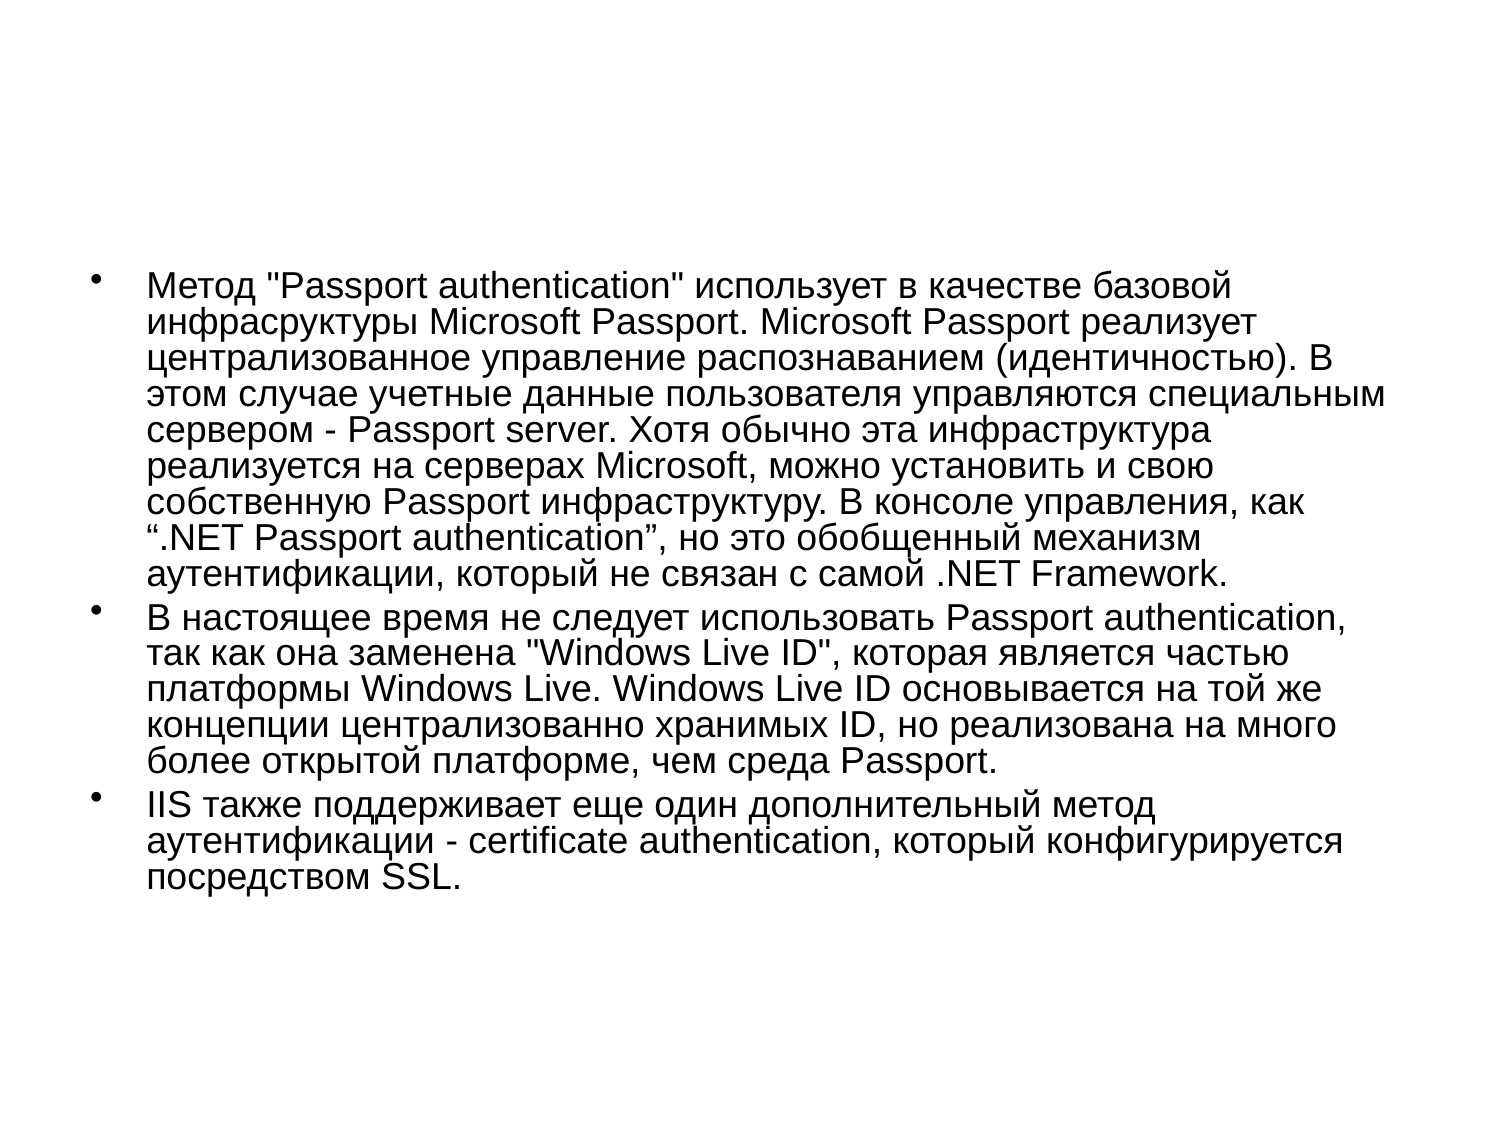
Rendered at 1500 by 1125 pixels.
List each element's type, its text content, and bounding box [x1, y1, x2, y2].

list Метод "Passport authentication" использует в качестве базовой инфрасруктуры Microsoft Passport. Microsoft Passport реализует централизованное управление распознаванием (идентичностью). В этом случае учетные данные пользователя управляются специальным сервером - Passport server. Хотя обычно эта инфраструктура реализуется на серверах Microsoft, можно установить и свою собственную Passport инфраструктуру. В консоле управления, как “.NET Passport authentication”, но это обобщенный механизм аутентификации, который не связан с самой .NET Framework. В настоящее время не следует использовать Passport authentication, так как она заменена "Windows Live ID", которая является частью платформы Windows Live. Windows Live ID основывается на той же концепции централизованно хранимых ID, но реализована на много более открытой платформе, чем среда Passport. IIS также поддерживает еще один дополнительный метод аутентификации - certificate authentication, который конфигурируется посредством SSL. [74, 262, 1426, 1006]
